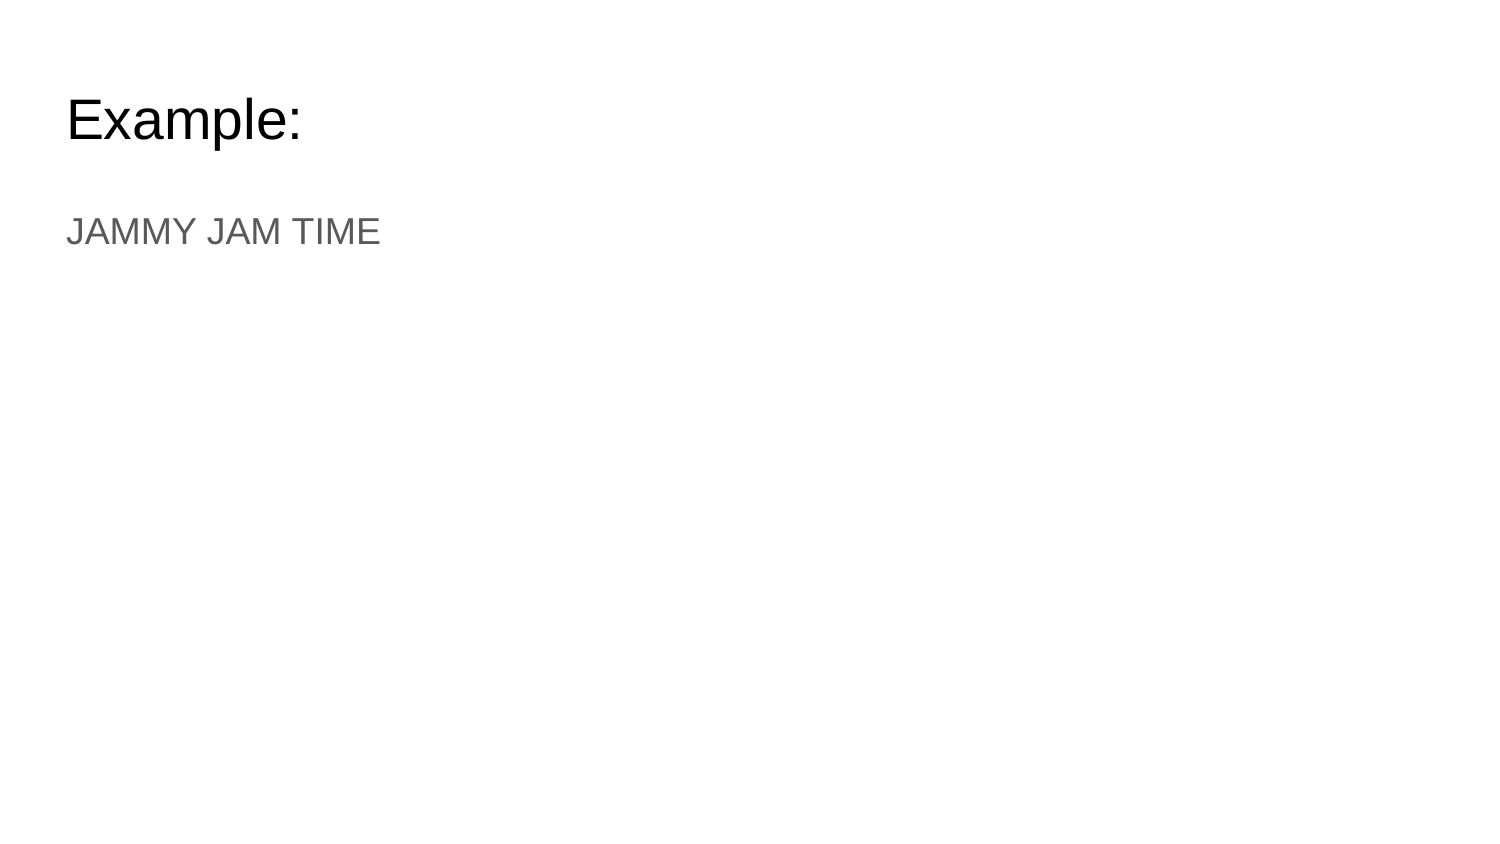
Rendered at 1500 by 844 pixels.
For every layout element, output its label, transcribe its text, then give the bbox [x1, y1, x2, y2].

list JAMMY JAM TIME [51, 189, 1449, 750]
title Example: [51, 72, 1449, 167]
